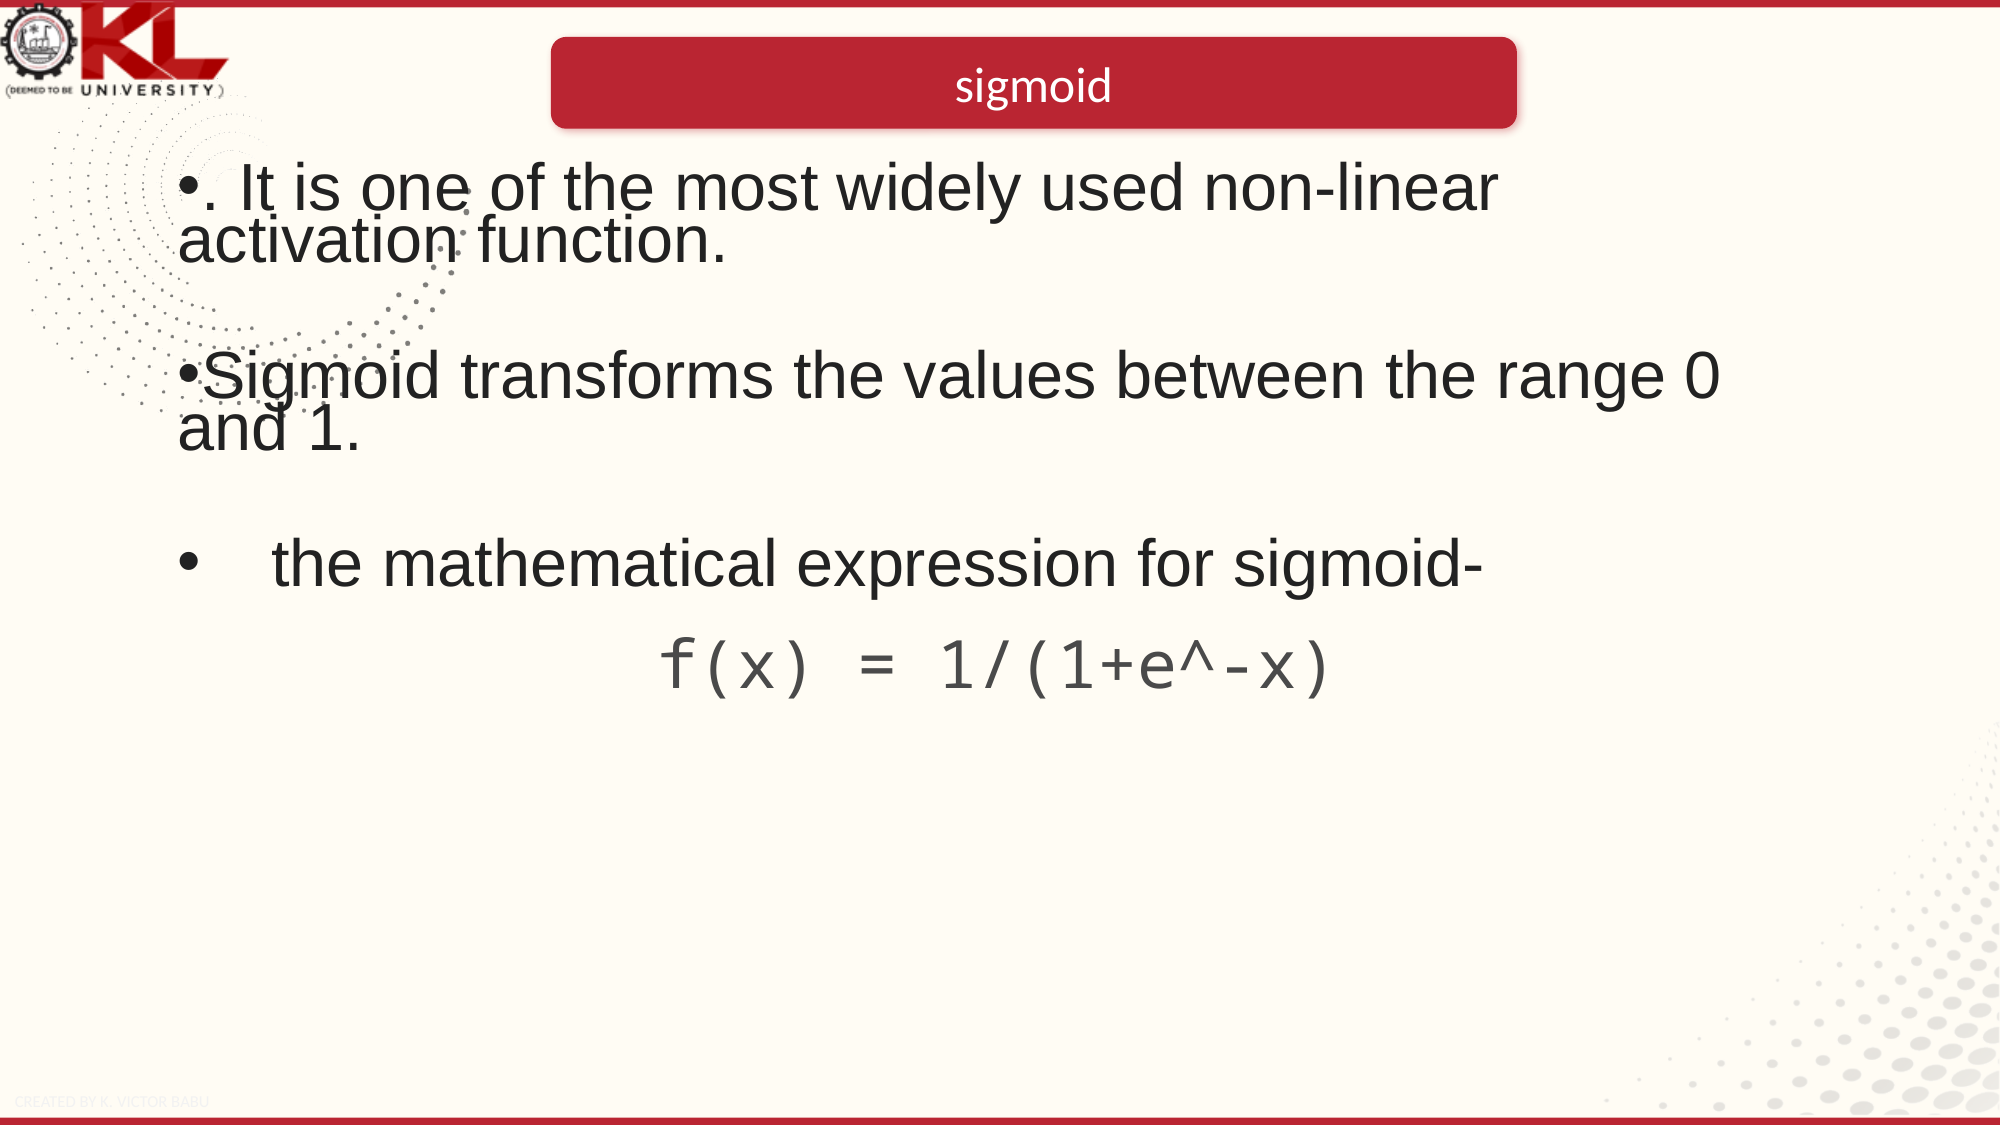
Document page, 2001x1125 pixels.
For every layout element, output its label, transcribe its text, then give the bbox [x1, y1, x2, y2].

text_box sigmoid [549, 35, 1519, 131]
picture [0, 0, 327, 99]
text_box . It is one of the most widely used non-linear activation function. Sigmoid transforms the values between the range 0 and 1. the mathematical expression for sigmoid- f(x) = 1/(1+e^-x) [163, 165, 1797, 710]
